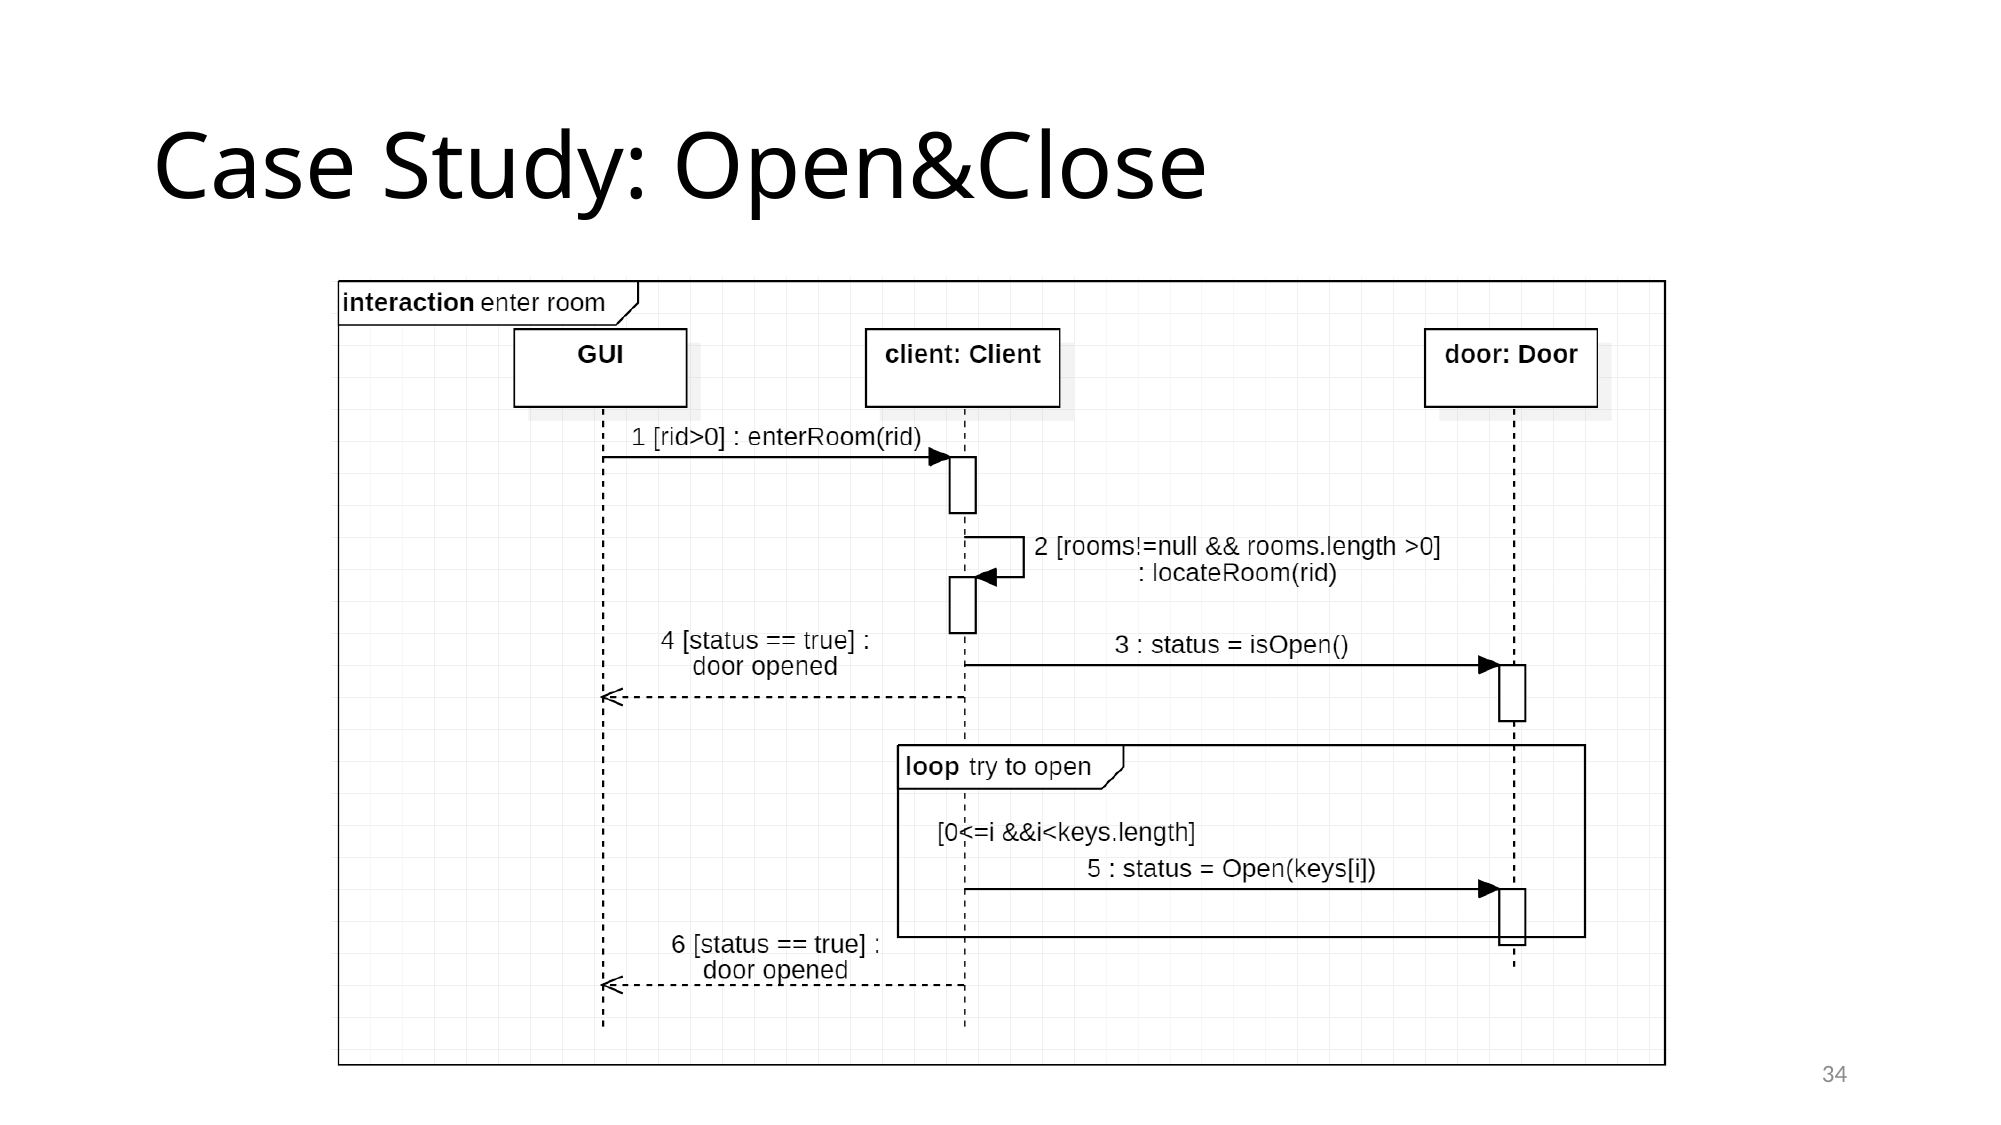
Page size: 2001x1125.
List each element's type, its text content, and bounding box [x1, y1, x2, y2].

picture [331, 276, 1669, 1066]
title Case Study: Open&Close [137, 59, 1863, 278]
slide_number 34 [1412, 1042, 1863, 1103]
